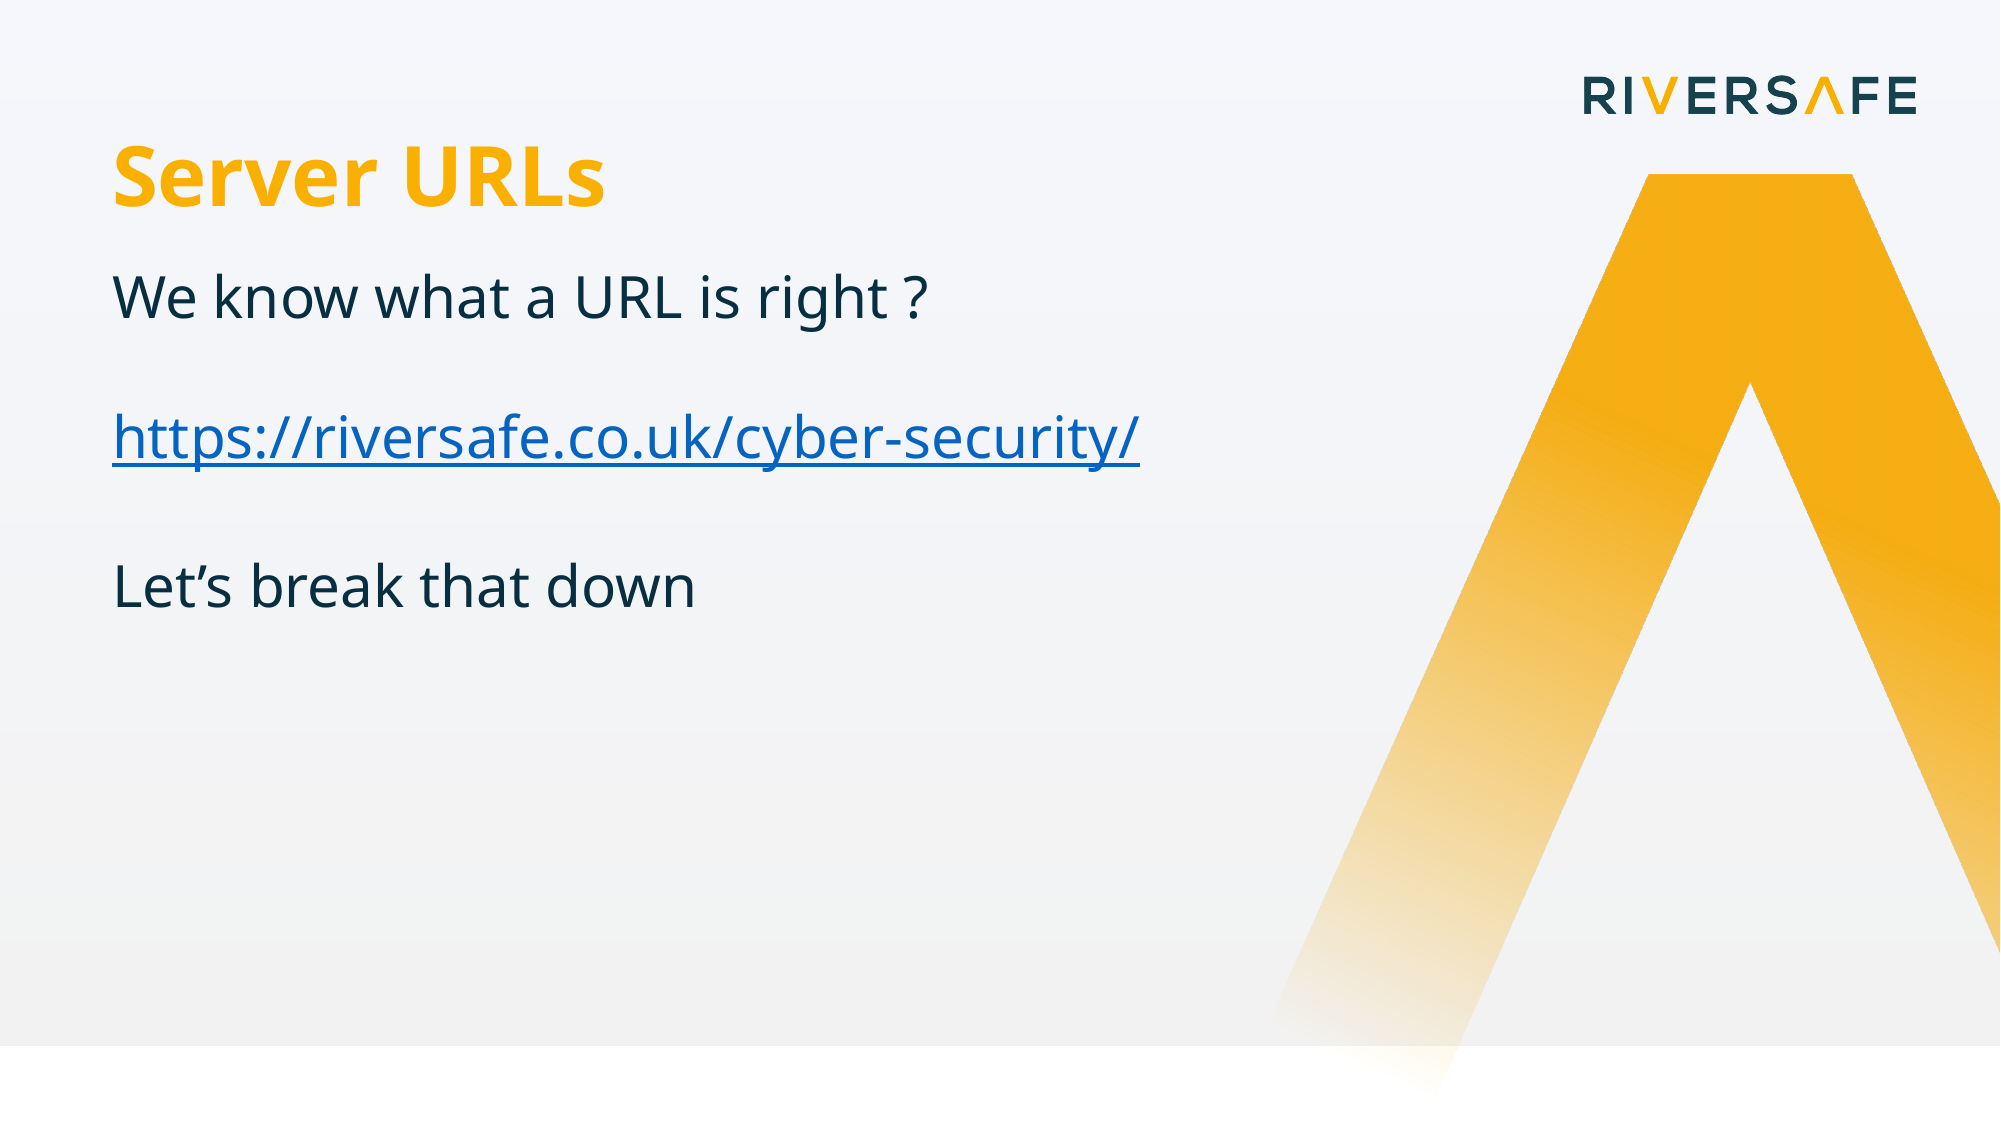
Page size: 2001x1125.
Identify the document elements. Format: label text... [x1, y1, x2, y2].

picture [1206, 174, 2001, 1125]
text_box We know what a URL is right ? https://riversafe.co.uk/cyber-security/ Let’s break that down [97, 252, 1701, 382]
picture [1584, 75, 1916, 115]
text_box Server URLs [97, 126, 1497, 207]
